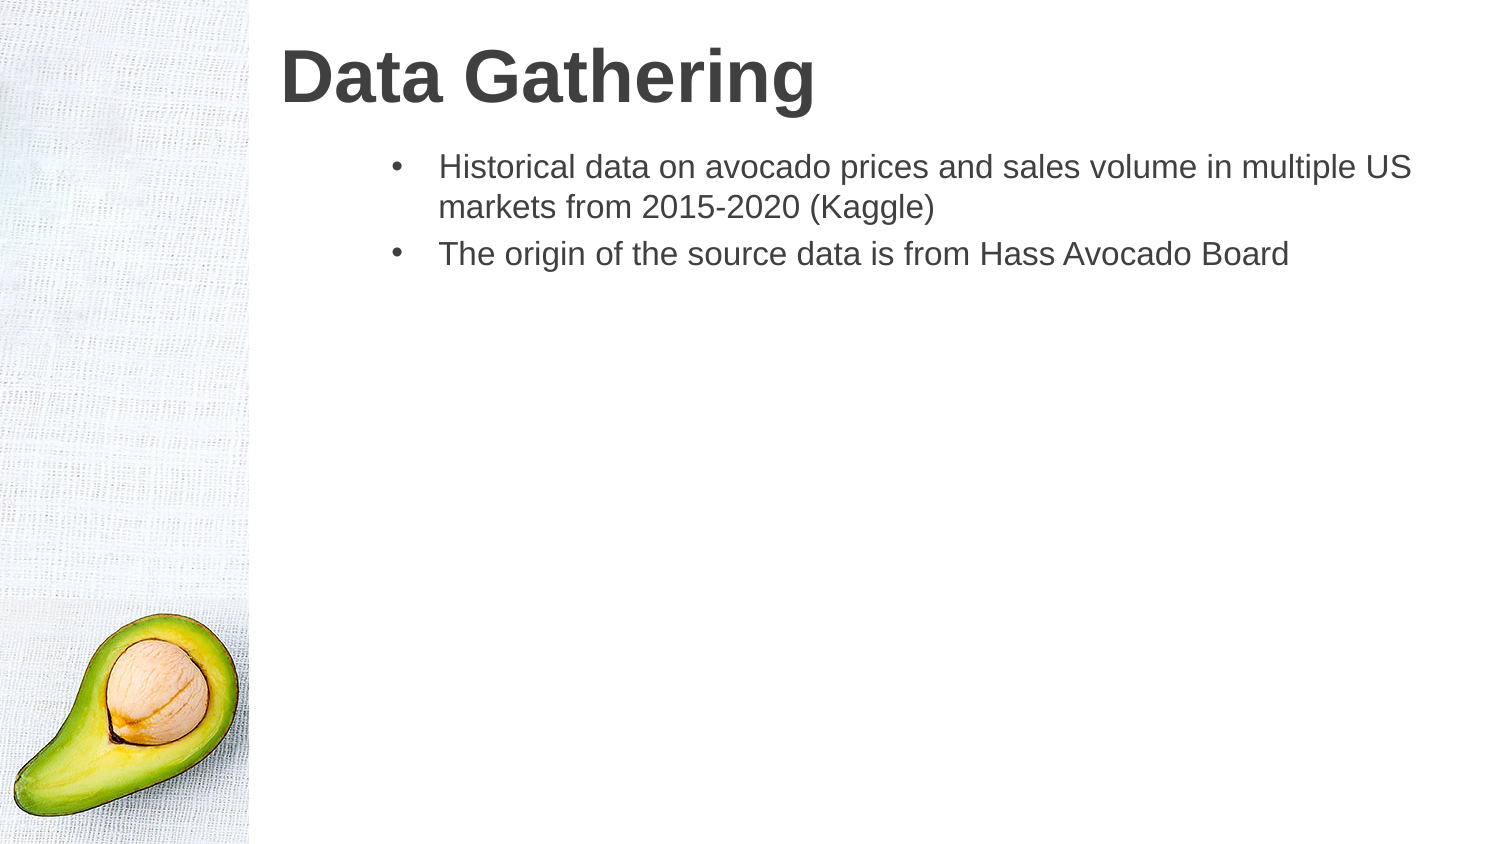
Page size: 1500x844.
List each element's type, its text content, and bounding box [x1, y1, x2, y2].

text_box Historical data on avocado prices and sales volume in multiple US markets from 2015-2020 (Kaggle) The origin of the source data is from Hass Avocado Board [326, 138, 1461, 765]
picture [0, 0, 1500, 844]
title Data Gathering [265, 0, 1500, 146]
